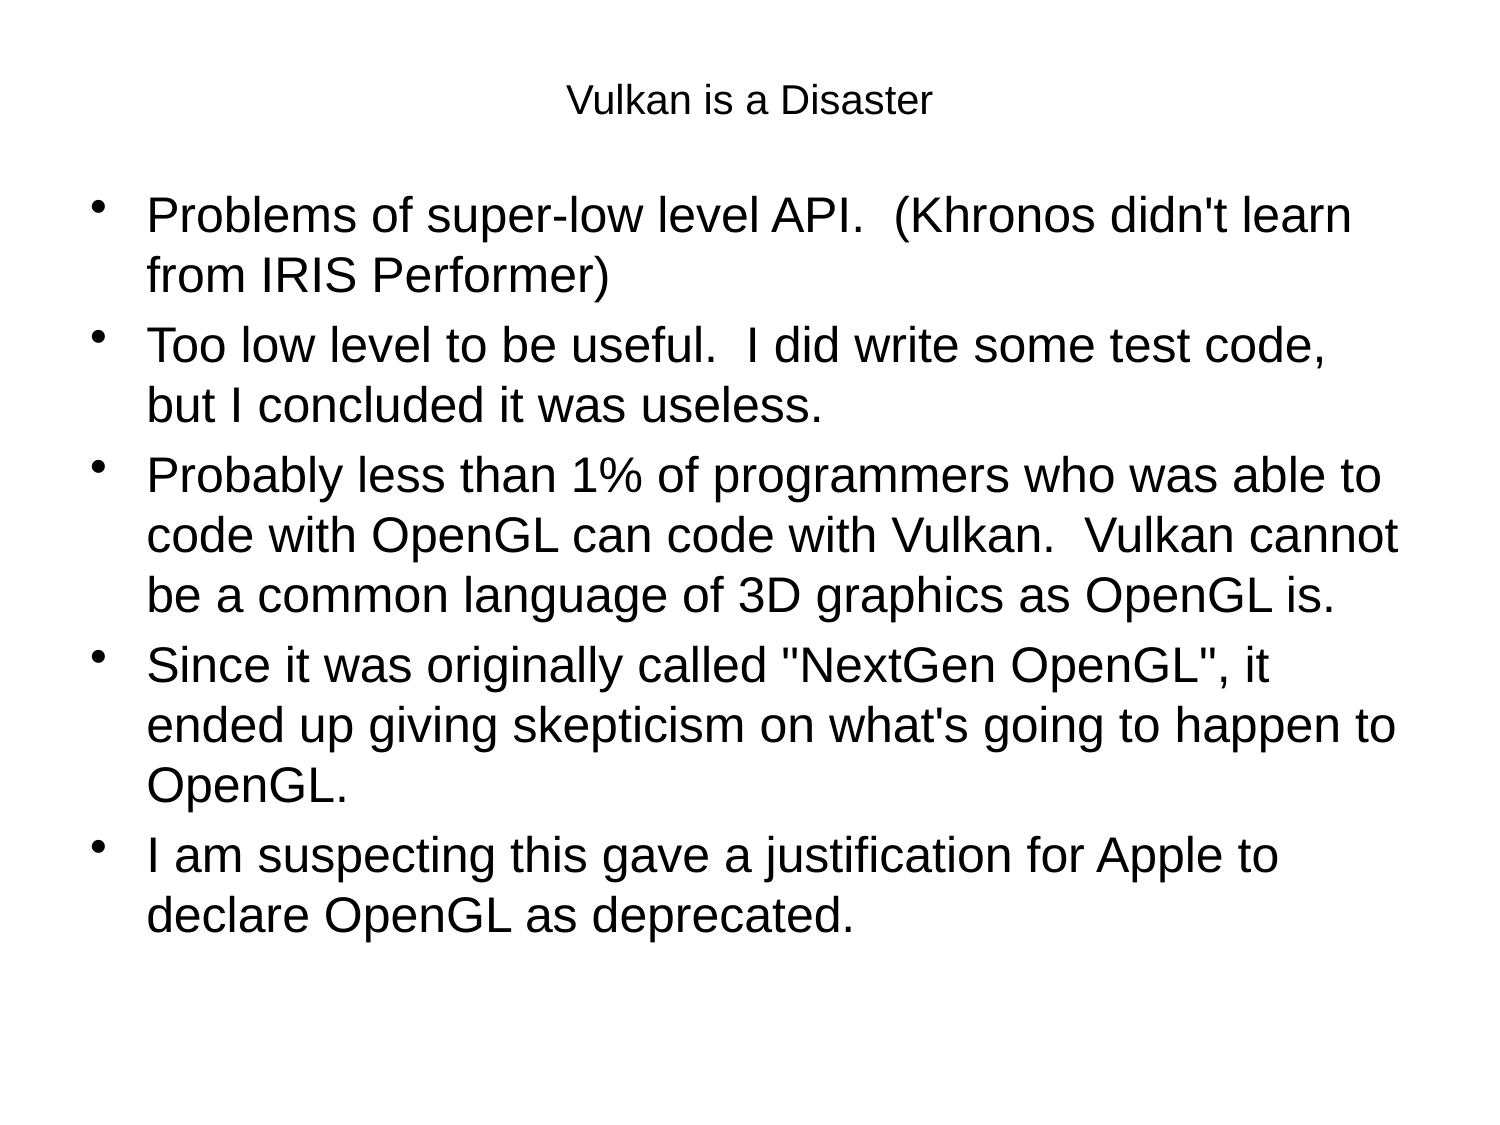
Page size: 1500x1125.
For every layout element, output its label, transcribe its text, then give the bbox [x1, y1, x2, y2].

title Vulkan is a Disaster [75, 45, 1425, 150]
list Problems of super-low level API. (Khronos didn't learn from IRIS Performer) Too low level to be useful. I did write some test code, but I concluded it was useless. Probably less than 1% of programmers who was able to code with OpenGL can code with Vulkan. Vulkan cannot be a common language of 3D graphics as OpenGL is. Since it was originally called "NextGen OpenGL", it ended up giving skepticism on what's going to happen to OpenGL. I am suspecting this gave a justification for Apple to declare OpenGL as deprecated. [75, 174, 1425, 1005]
